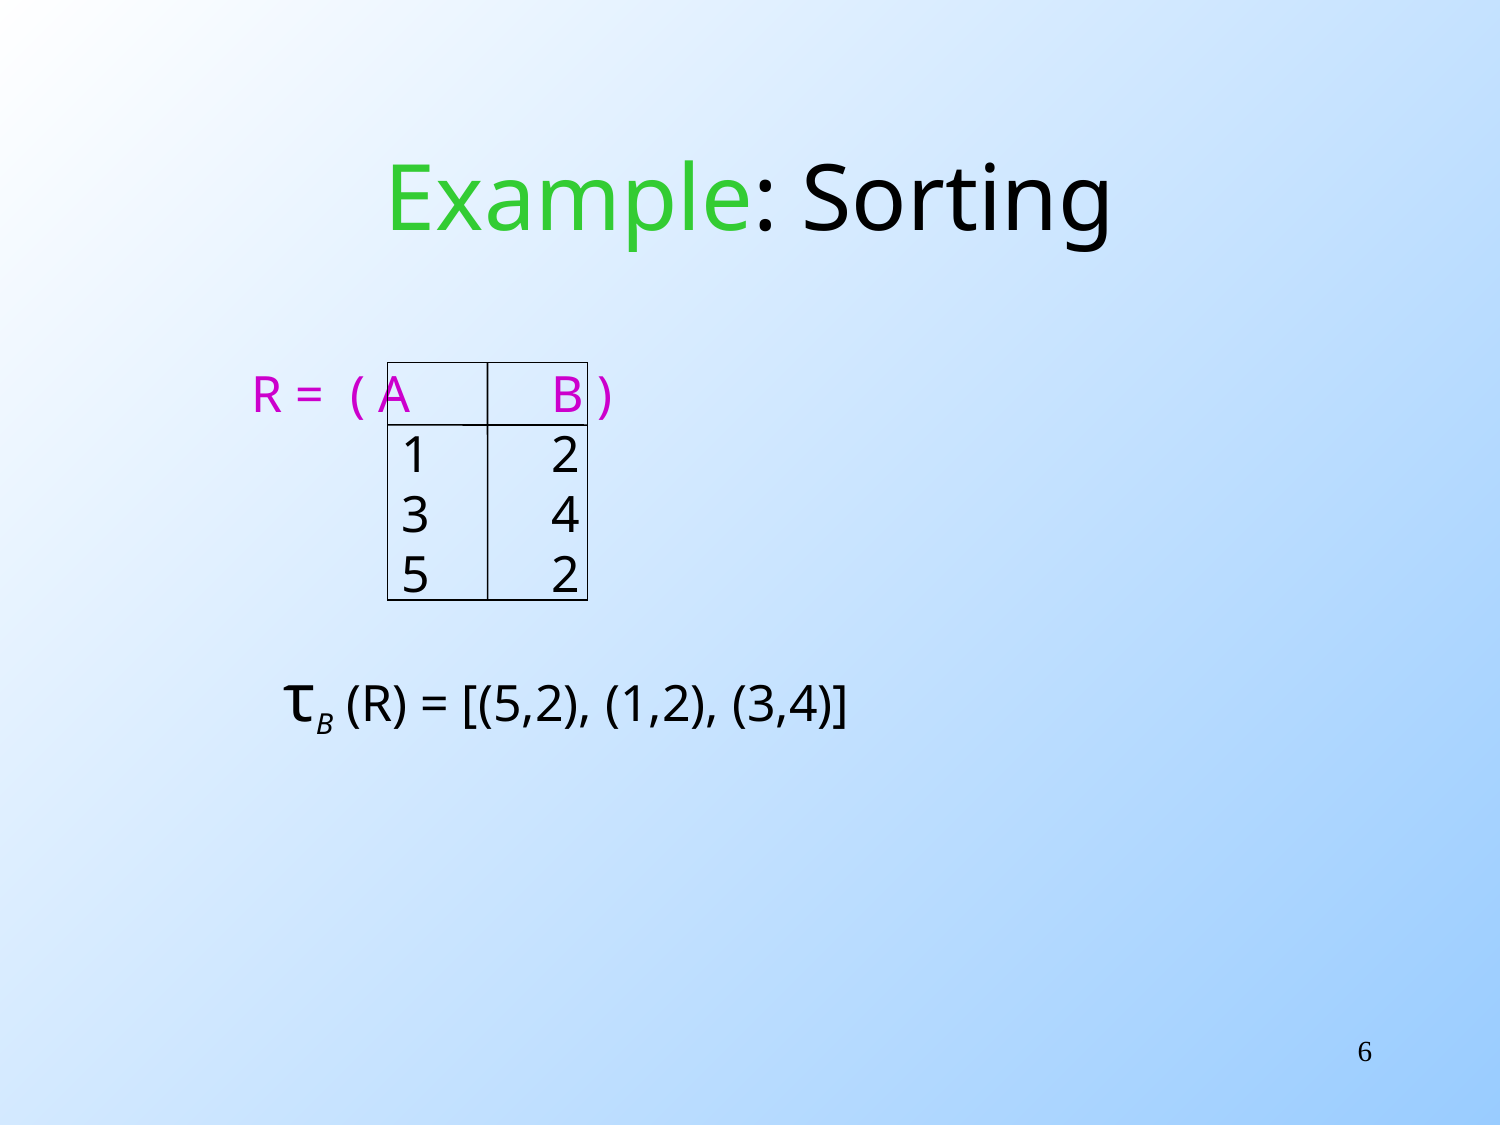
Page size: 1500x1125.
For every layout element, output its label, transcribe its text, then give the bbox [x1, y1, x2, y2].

slide_number 6 [1074, 1024, 1388, 1101]
text_box R = ( A B ) 1 2 3 4 5 2 [236, 355, 628, 611]
text_box τB (R) = [(5,2), (1,2), (3,4)] [268, 647, 865, 748]
text_box [488, 362, 588, 600]
text_box [387, 362, 487, 424]
title Example: Sorting [112, 99, 1388, 288]
text_box [387, 425, 487, 600]
